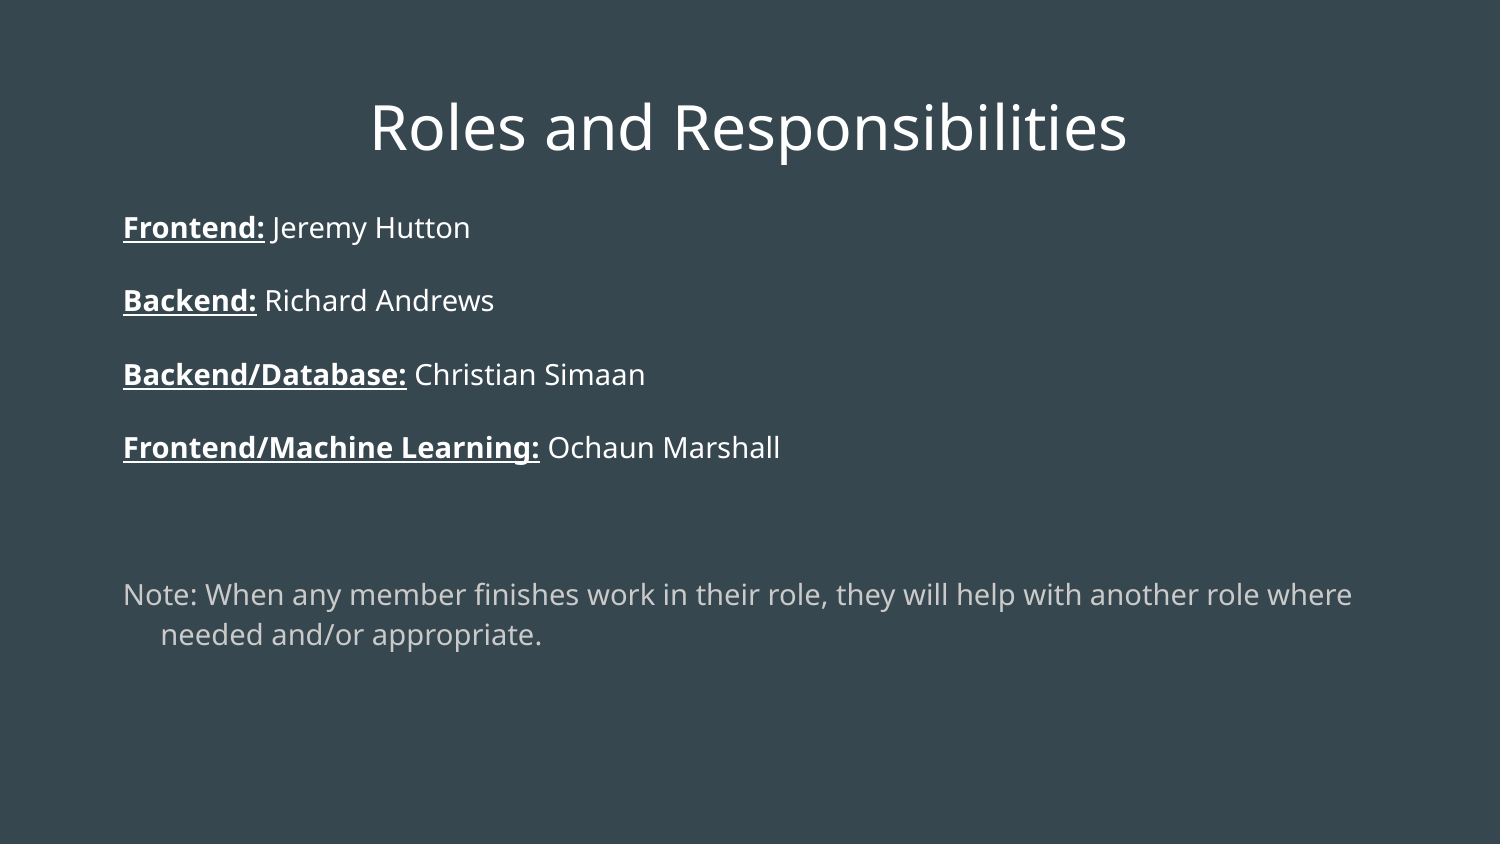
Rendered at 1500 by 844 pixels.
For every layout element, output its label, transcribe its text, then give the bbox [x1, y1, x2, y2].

title Roles and Responsibilities [51, 72, 1449, 167]
list Frontend: Jeremy Hutton Backend: Richard Andrews Backend/Database: Christian Simaan Frontend/Machine Learning: Ochaun Marshall Note: When any member finishes work in their role, they will help with another role where needed and/or appropriate. [70, 189, 1404, 750]
